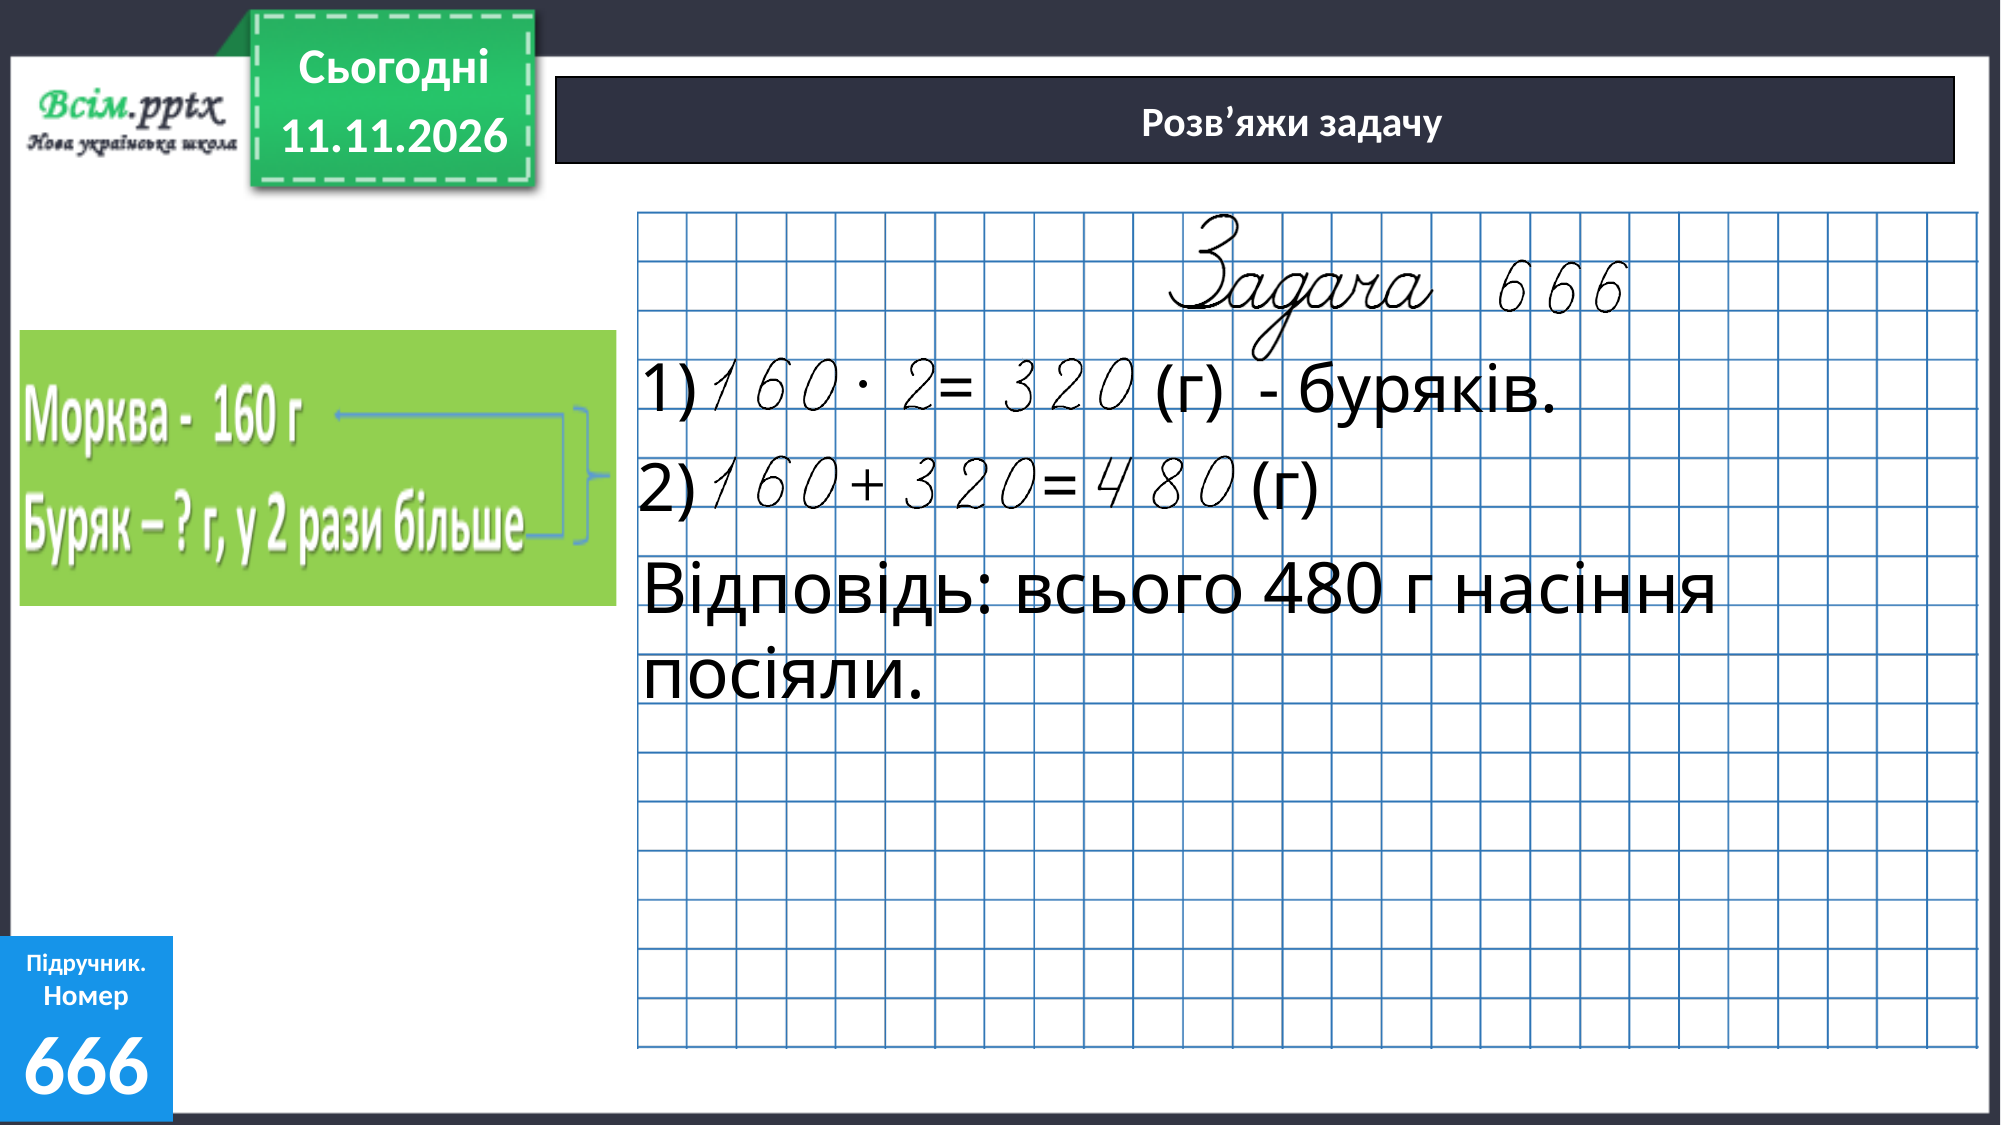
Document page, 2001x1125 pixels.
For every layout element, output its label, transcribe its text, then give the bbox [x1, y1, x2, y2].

text_box 17.05.2022 [263, 101, 524, 164]
text_box Сьогодні [284, 26, 535, 101]
picture [0, 0, 2001, 1125]
text_box (г) [1979, 435, 1985, 531]
text_box Підручник. Номер 666 [0, 935, 174, 1123]
text_box Розв’яжи задачу [555, 76, 1955, 164]
